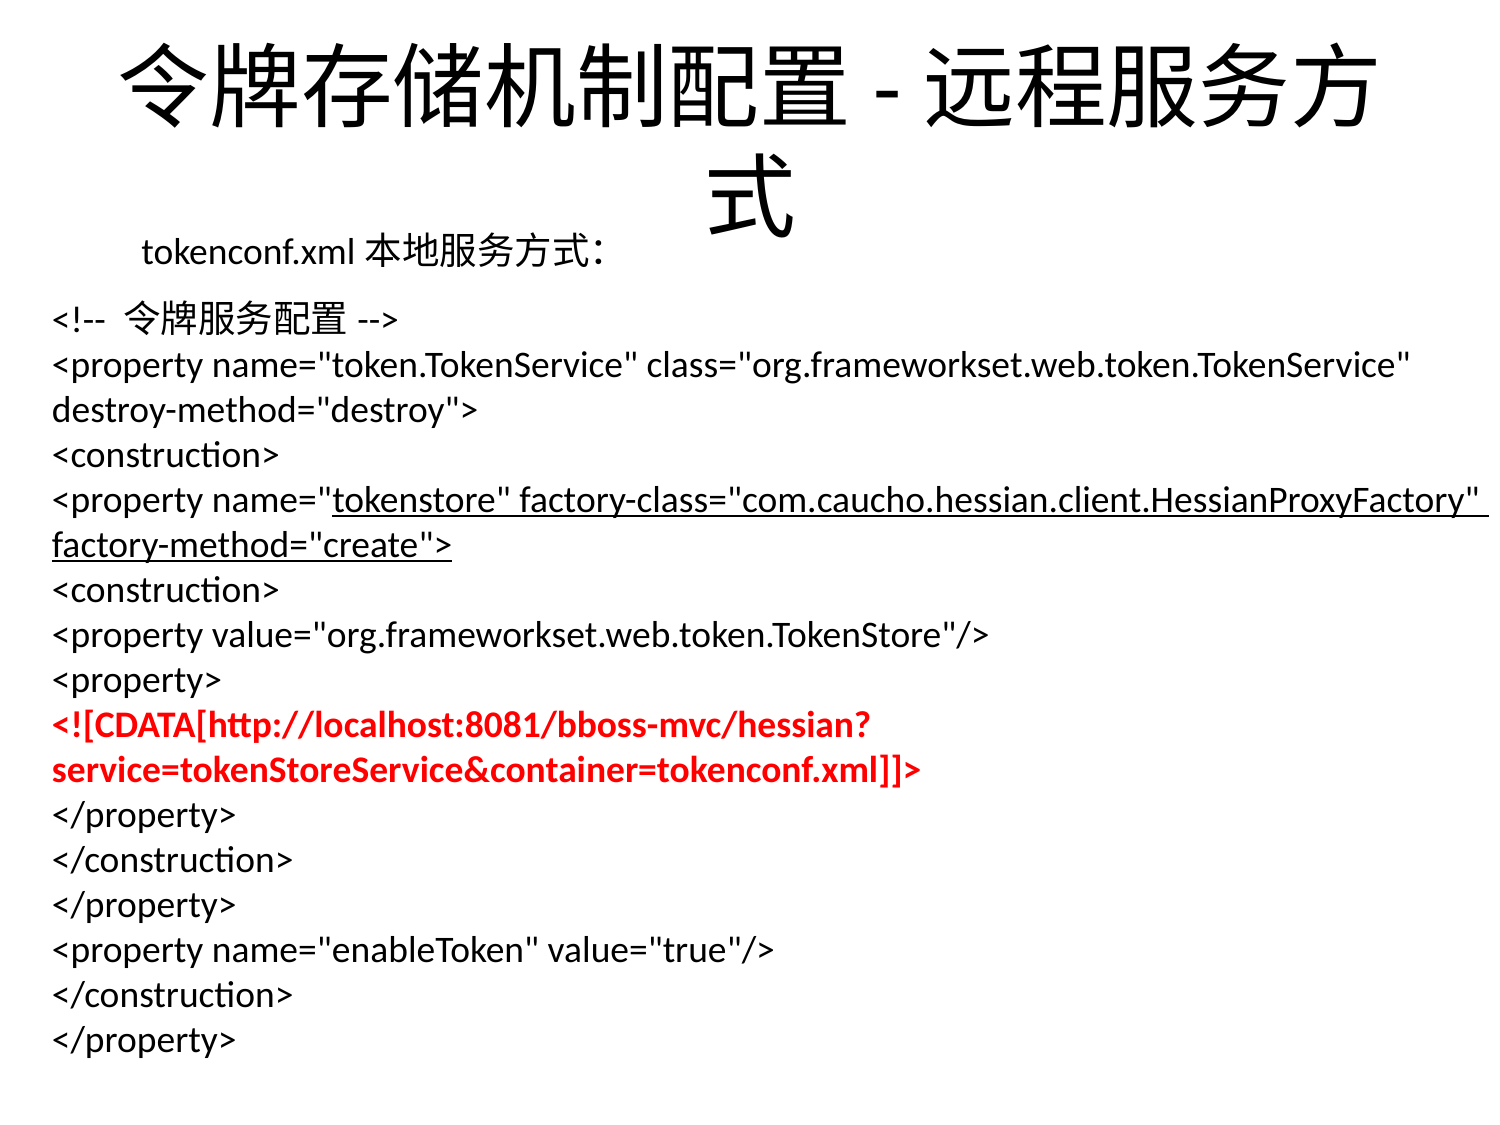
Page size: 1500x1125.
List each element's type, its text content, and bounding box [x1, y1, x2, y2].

title 令牌存储机制配置-远程服务方式 [75, 45, 1425, 233]
text_box <!-- 令牌服务配置--> <property name="token.TokenService" class="org.frameworkset.web.token.TokenService" destroy-method="destroy"> <construction> <property name="tokenstore" factory-class="com.caucho.hessian.client.HessianProxyFactory" factory-method="create"> <construction> <property value="org.frameworkset.web.token.TokenStore"/> <property> <![CDATA[http://localhost:8081/bboss-mvc/hessian? service=tokenStoreService&container=tokenconf.xml]]> </property> </construction> </property> <property name="enableToken" value="true"/> </construction> </property> [37, 287, 1500, 1068]
text_box tokenconf.xml本地服务方式： [126, 219, 642, 280]
